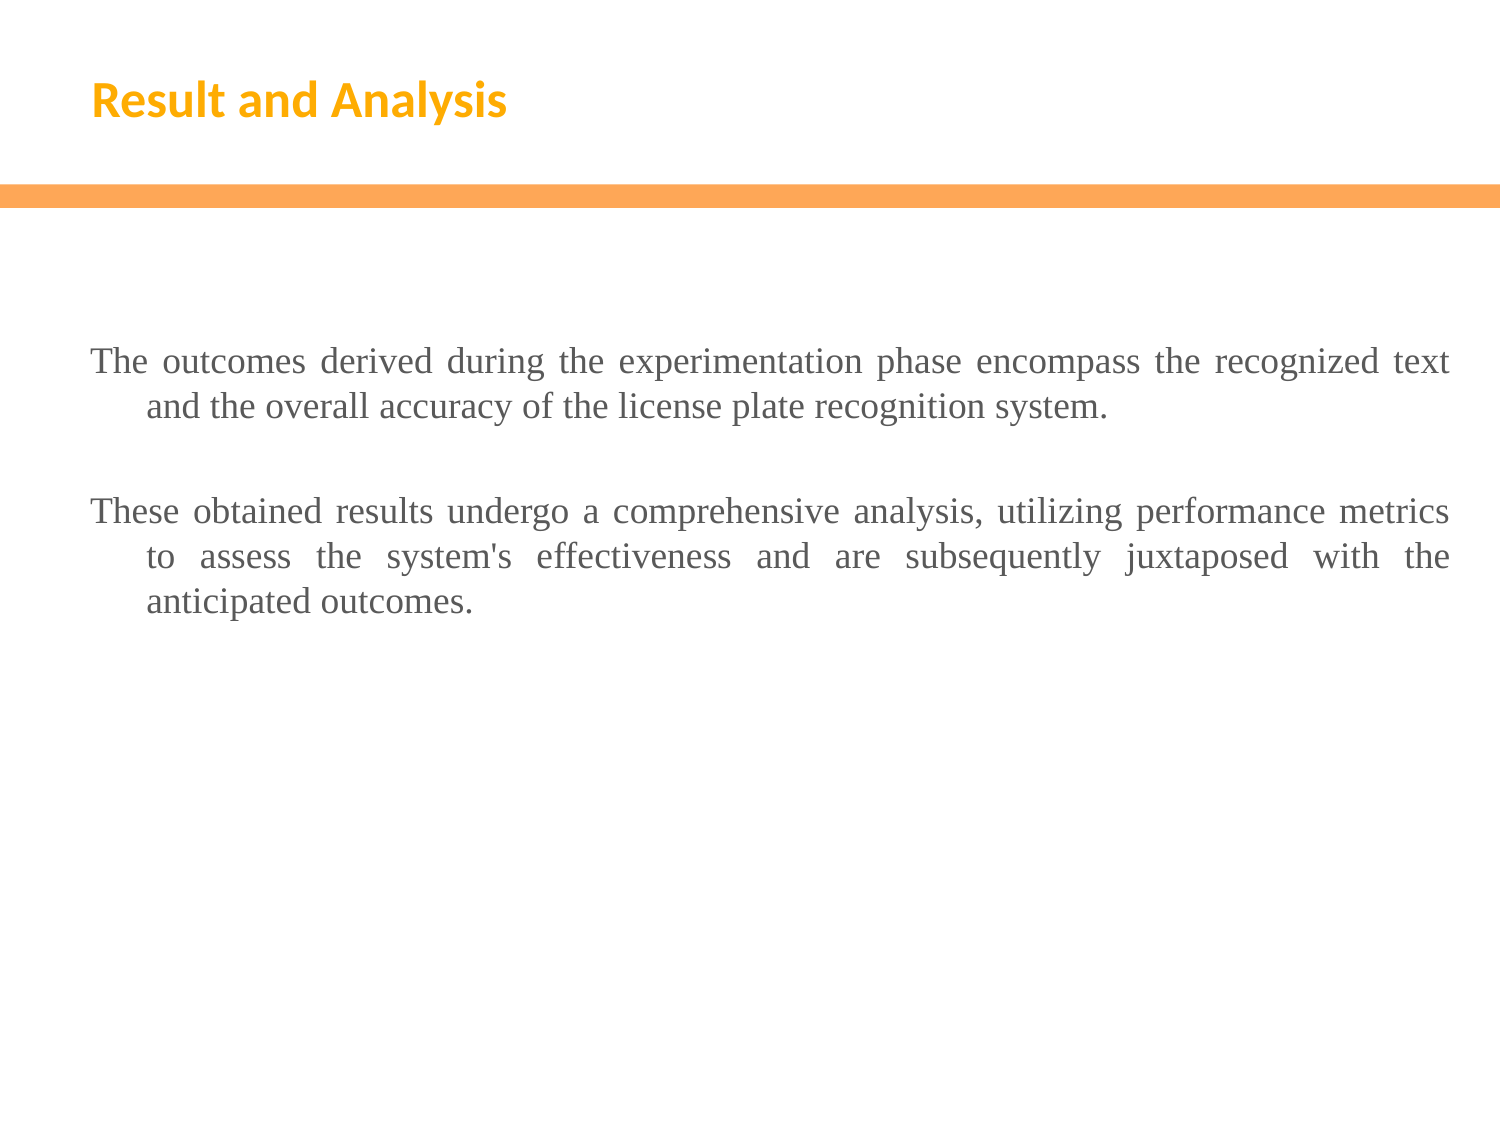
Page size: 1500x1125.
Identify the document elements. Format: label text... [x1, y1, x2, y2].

list The outcomes derived during the experimentation phase encompass the recognized text and the overall accuracy of the license plate recognition system. These obtained results undergo a comprehensive analysis, utilizing performance metrics to assess the system's effectiveness and are subsequently juxtaposed with the anticipated outcomes. [75, 276, 1467, 1045]
title Result and Analysis [76, 30, 1500, 162]
